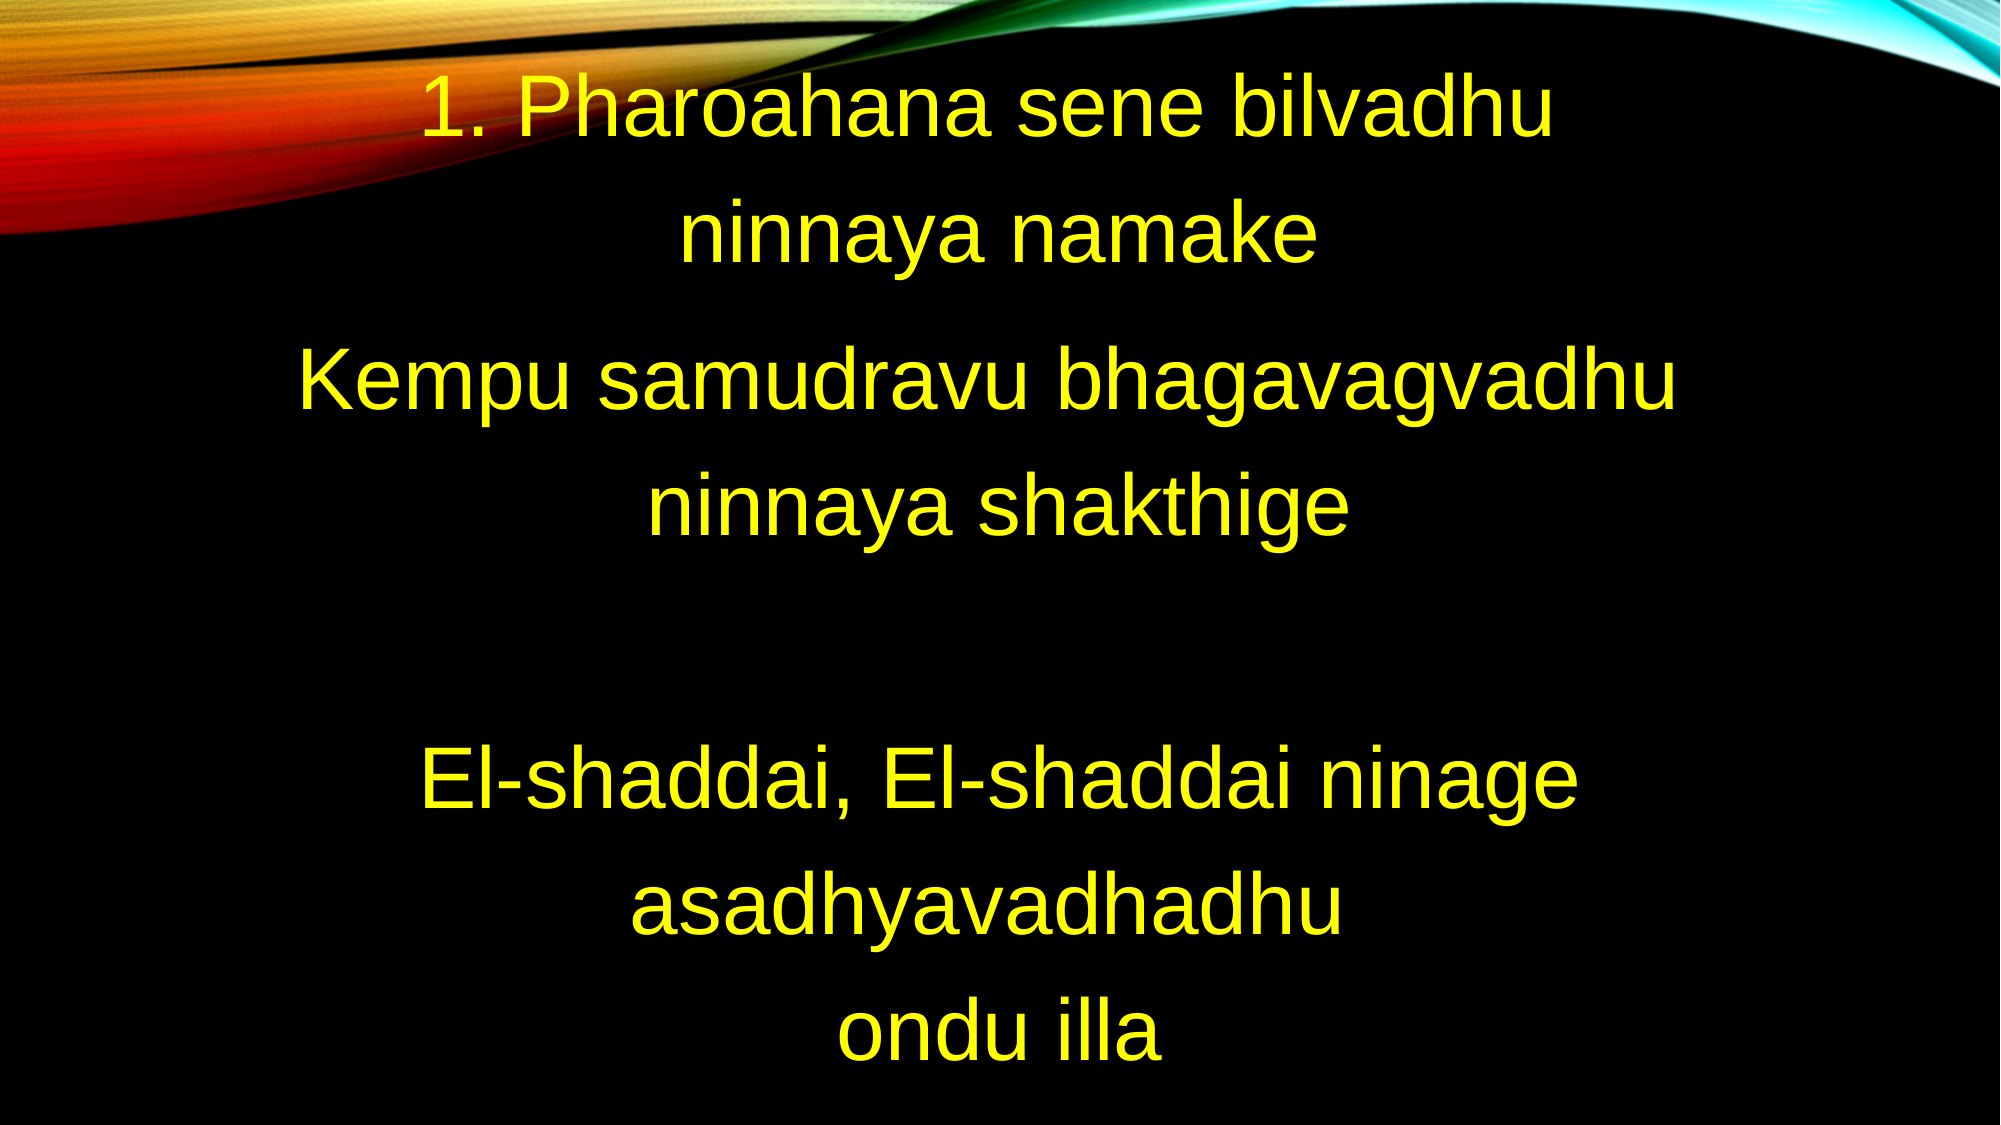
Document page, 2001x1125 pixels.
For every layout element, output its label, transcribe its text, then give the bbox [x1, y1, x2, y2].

picture [0, 0, 2000, 237]
list 1. Pharoahana sene bilvadhu ninnaya namake Kempu samudravu bhagavagvadhu ninnaya shakthige El-shaddai, El-shaddai ninage asadhyavadhadhu ondu illa [94, 20, 1906, 1098]
